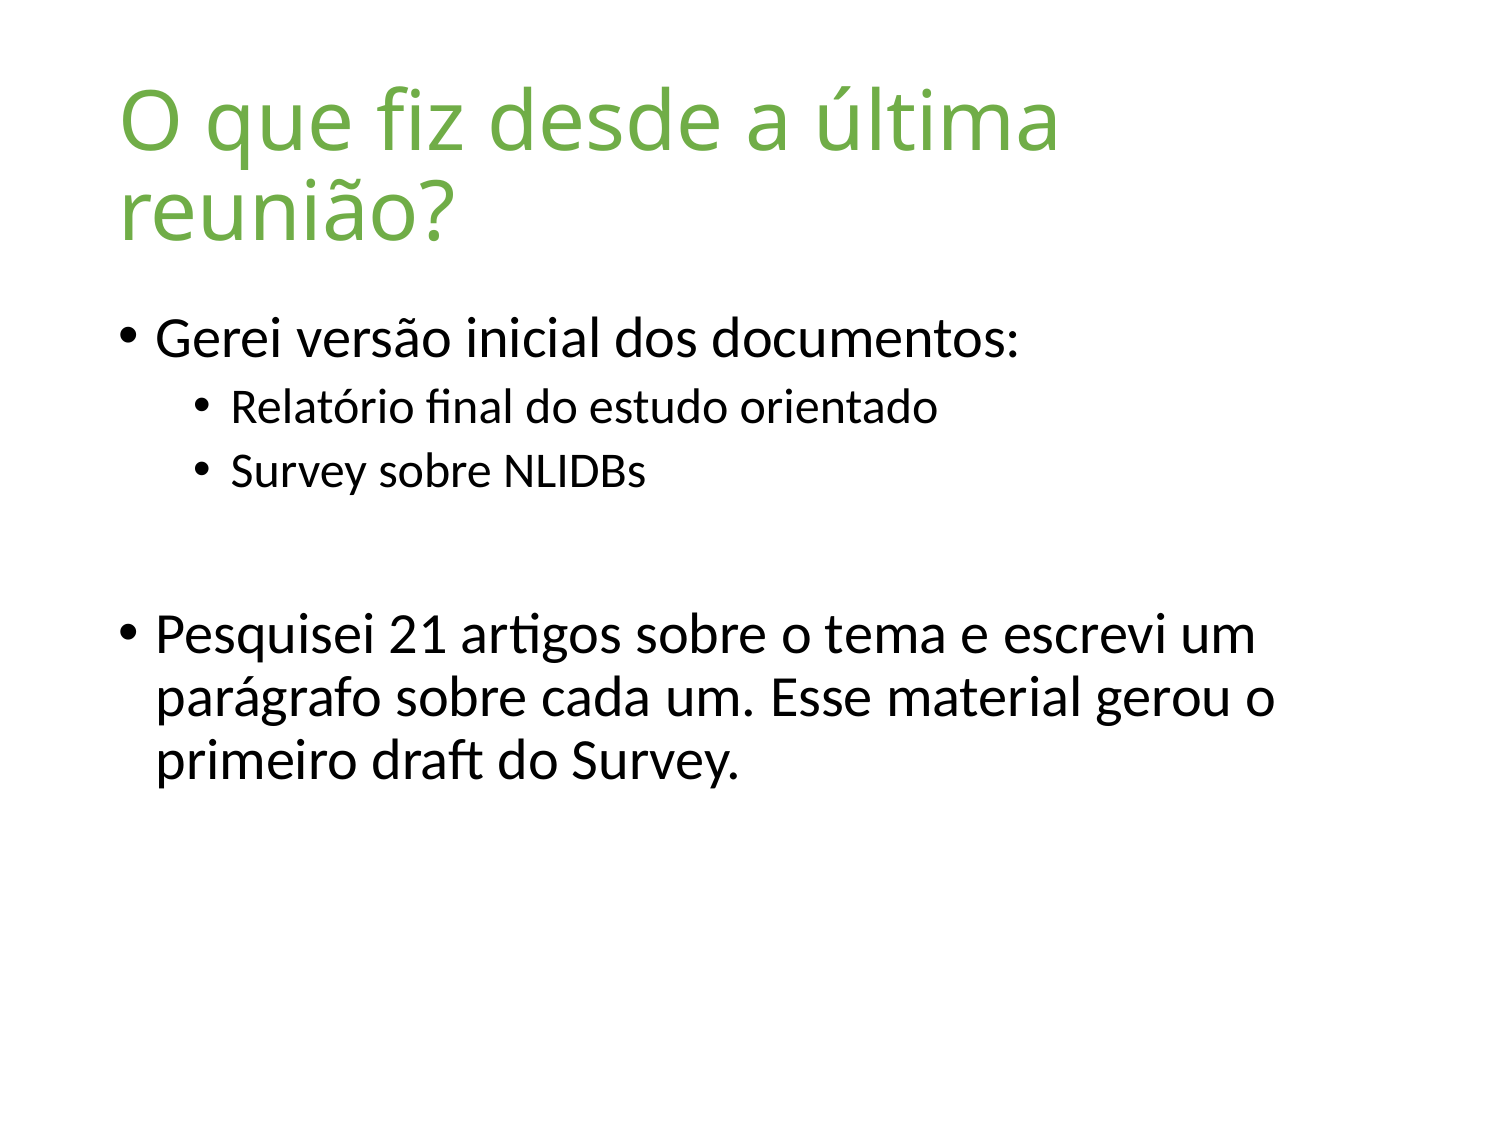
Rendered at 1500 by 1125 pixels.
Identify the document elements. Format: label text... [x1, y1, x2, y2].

list Gerei versão inicial dos documentos: Relatório final do estudo orientado Survey sobre NLIDBs Pesquisei 21 artigos sobre o tema e escrevi um parágrafo sobre cada um. Esse material gerou o primeiro draft do Survey. [103, 299, 1397, 1014]
title O que fiz desde a última reunião? [103, 59, 1397, 278]
